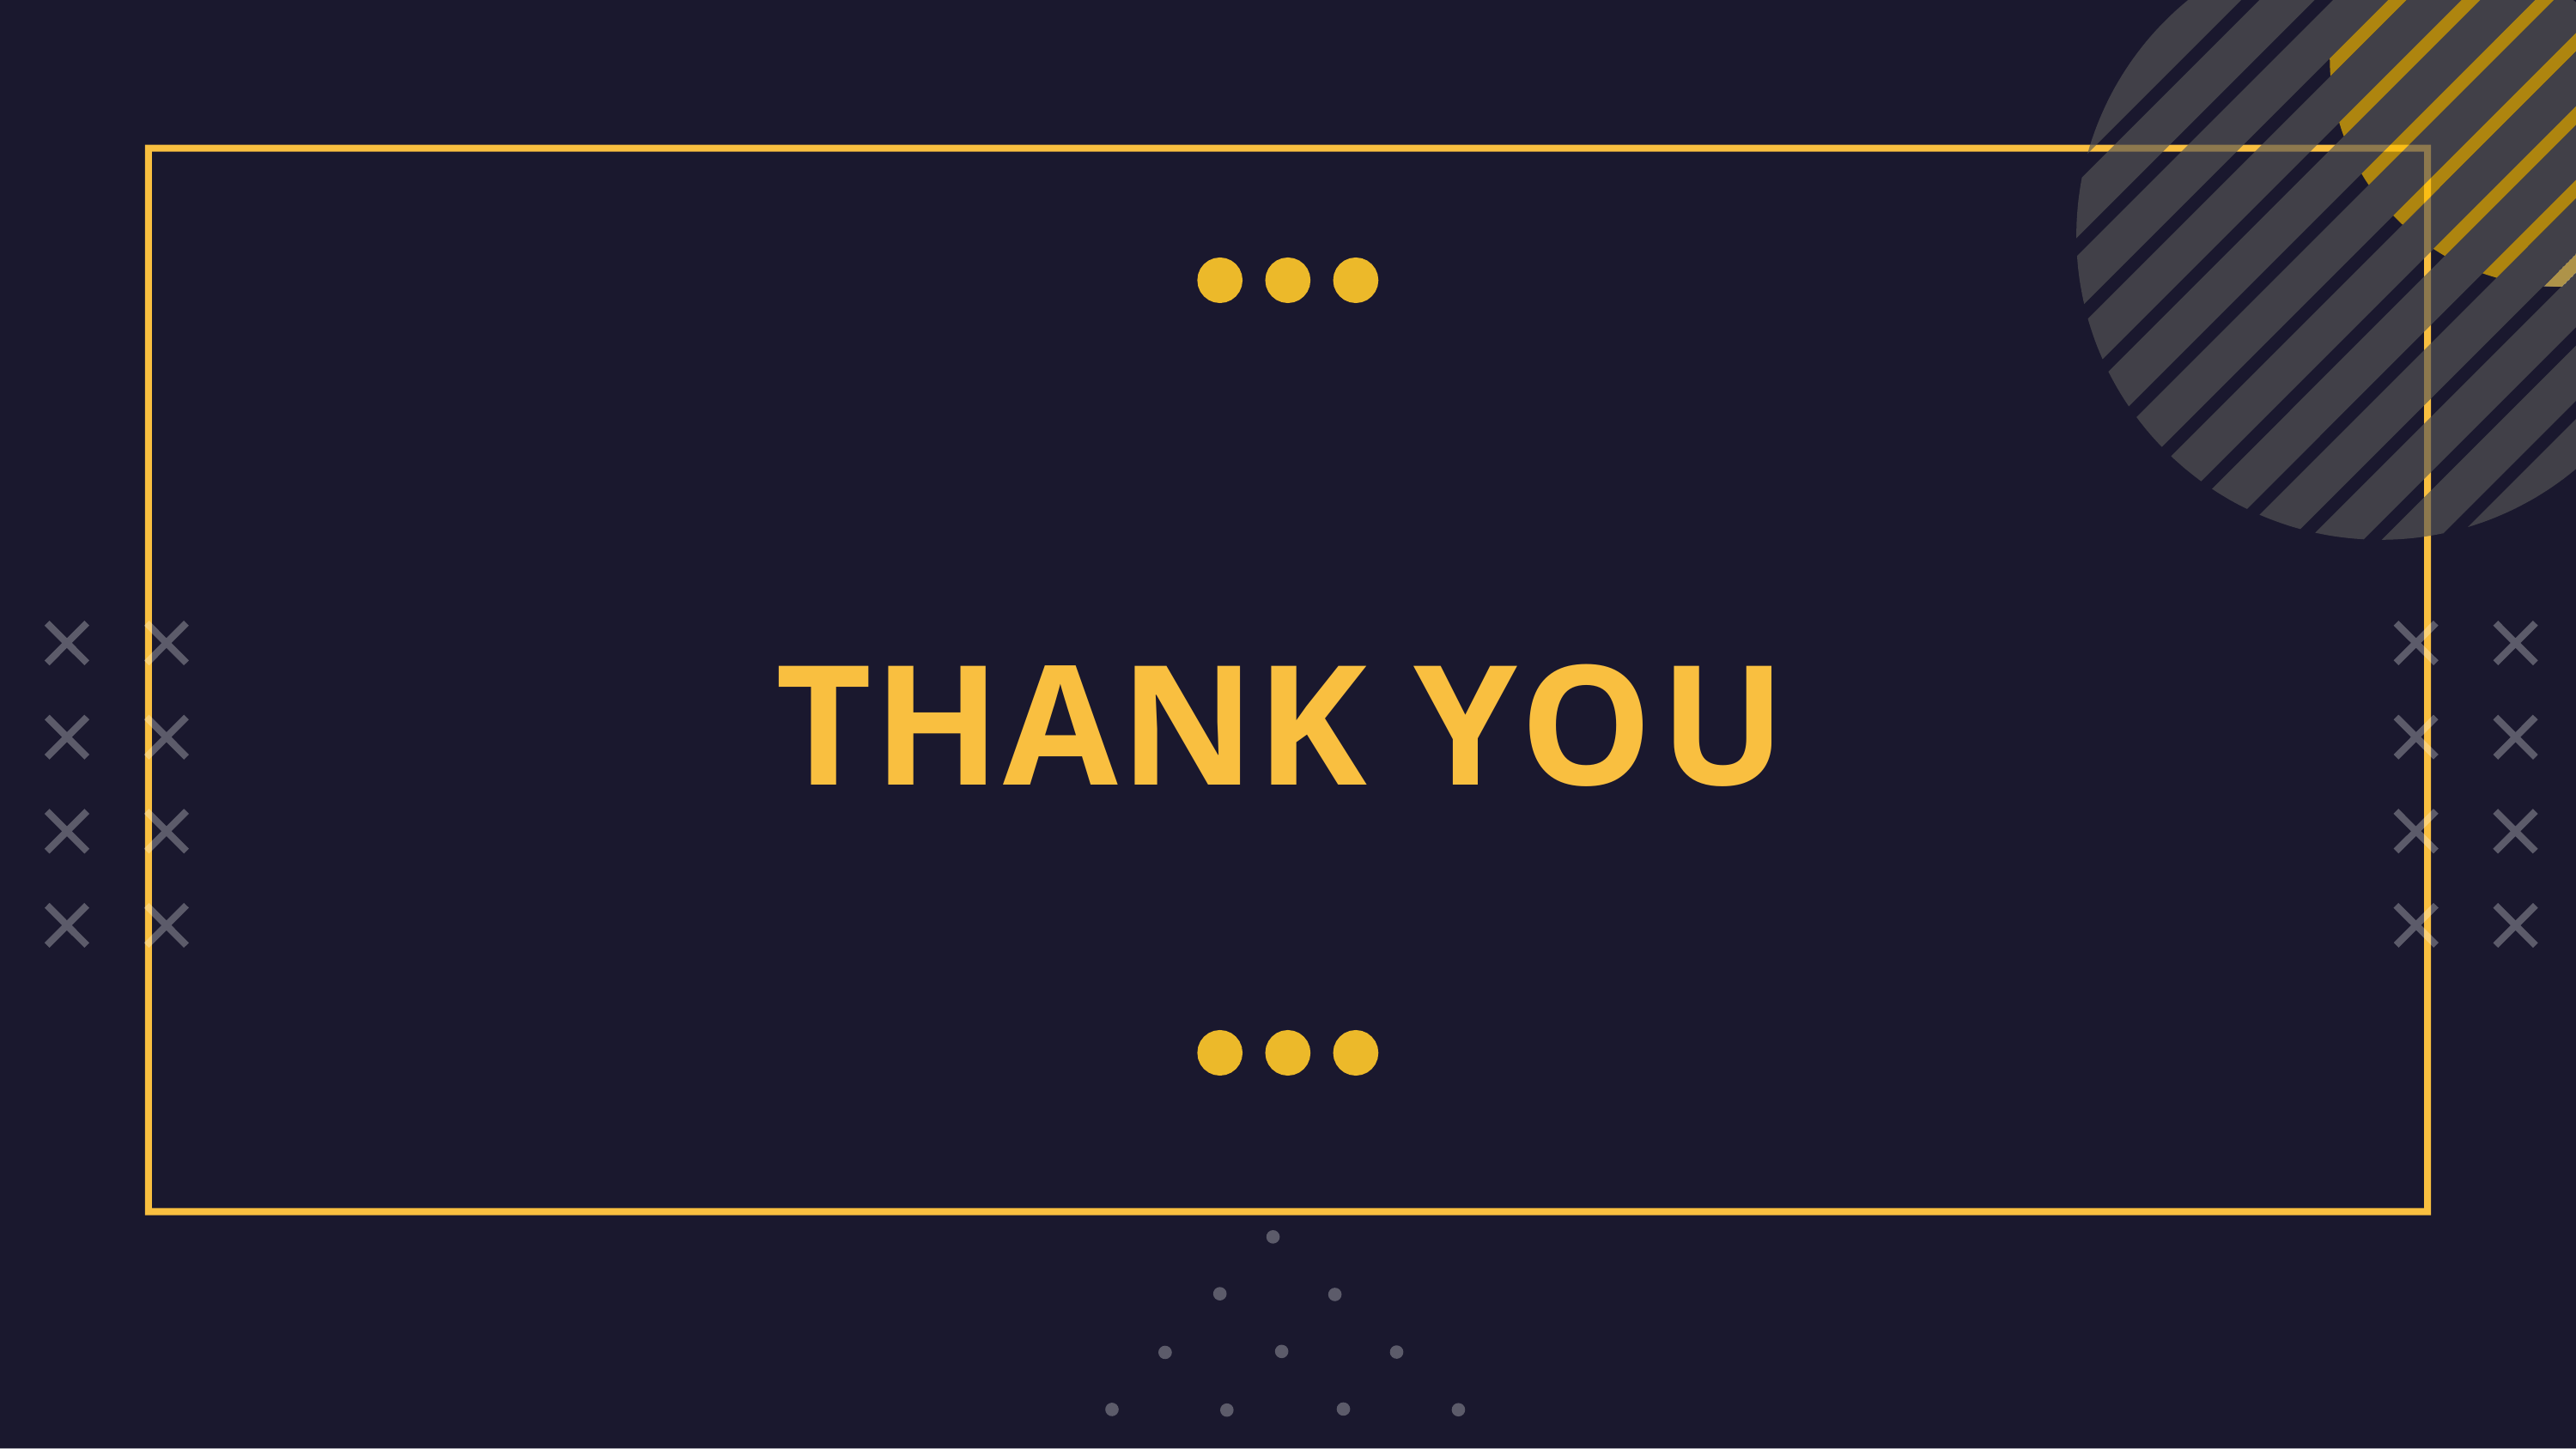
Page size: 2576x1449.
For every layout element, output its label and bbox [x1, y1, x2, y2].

text_box [1158, 1345, 1172, 1360]
text_box [1451, 1403, 1466, 1417]
text_box [1389, 1345, 1404, 1359]
text_box [44, 0, 2576, 1216]
text_box [1336, 1402, 1351, 1416]
text_box [1266, 1230, 1280, 1244]
text_box [1105, 1403, 1119, 1416]
text_box [1220, 1403, 1234, 1417]
text_box [1212, 1287, 1227, 1300]
text_box [1274, 1344, 1289, 1359]
text_box [1327, 1288, 1342, 1301]
